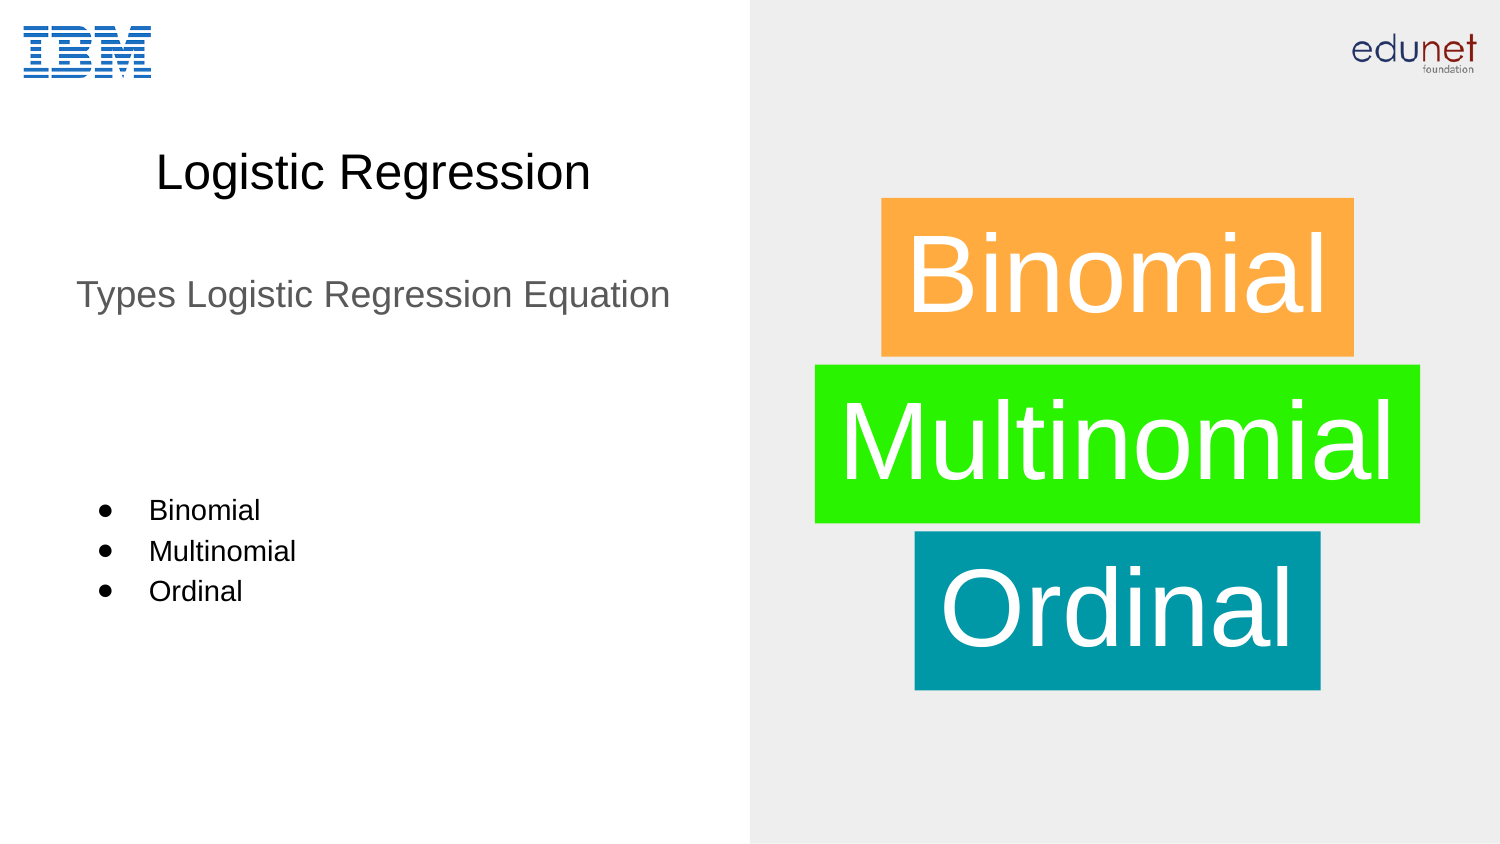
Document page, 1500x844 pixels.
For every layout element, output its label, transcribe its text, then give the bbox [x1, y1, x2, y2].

picture [1350, 26, 1480, 78]
subtitle Types Logistic Regression Equation [41, 239, 706, 345]
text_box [762, 197, 1474, 691]
list Binomial Multinomial Ordinal [58, 402, 689, 691]
title Logistic Regression [41, 117, 706, 223]
picture [23, 26, 151, 78]
